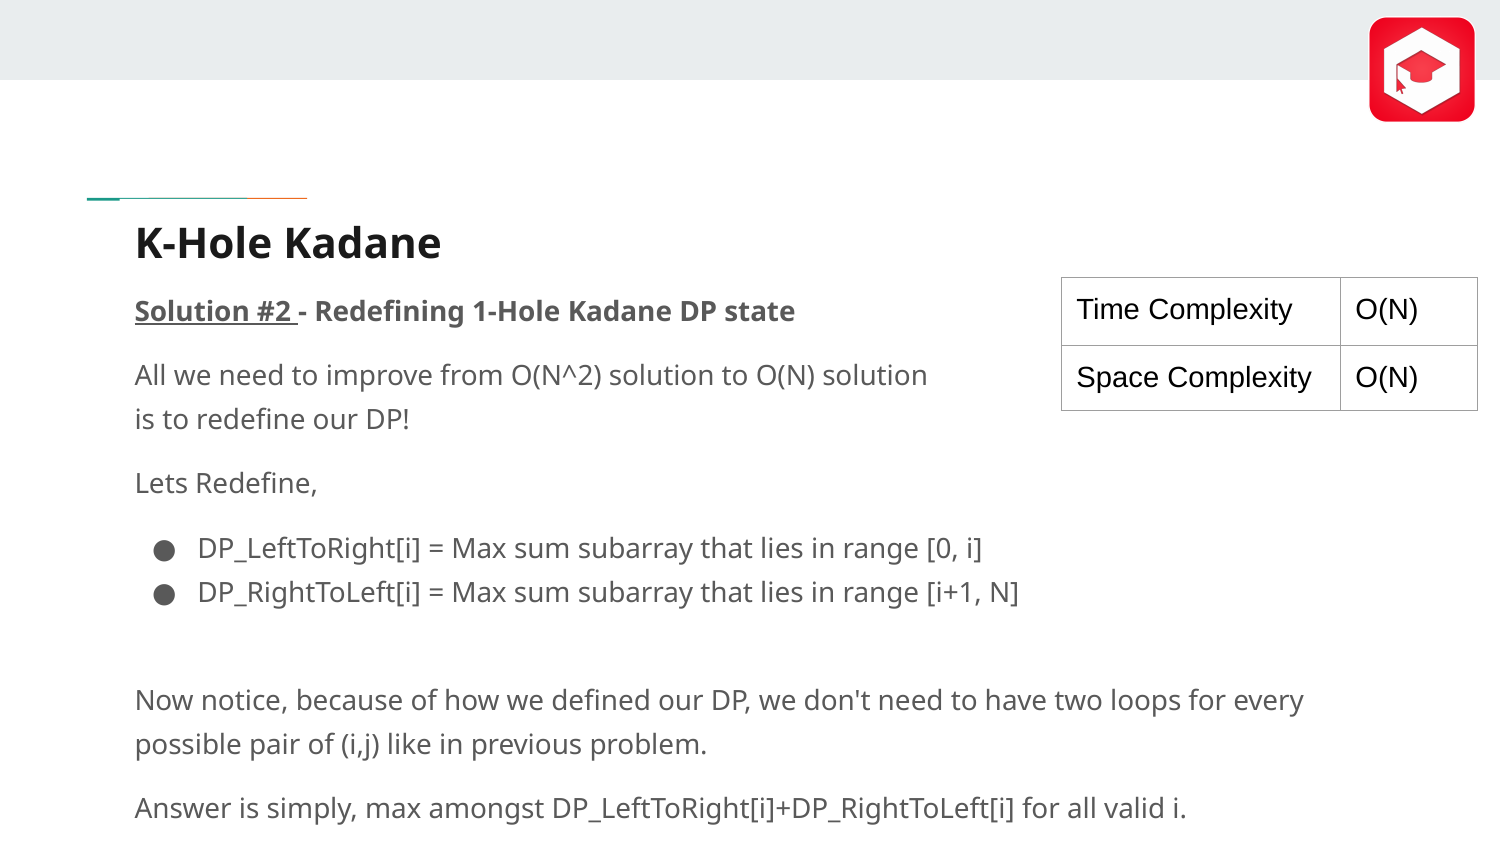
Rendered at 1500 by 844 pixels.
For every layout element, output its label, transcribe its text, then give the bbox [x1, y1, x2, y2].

title K-Hole Kadane [119, 198, 1381, 270]
table_cell O(N) [1341, 346, 1477, 410]
list Solution #2 - Redefining 1-Hole Kadane DP state All we need to improve from O(N^2) solution to O(N) solution is to redefine our DP! Lets Redefine, DP_LeftToRight[i] = Max sum subarray that lies in range [0, i] DP_RightToLeft[i] = Max sum subarray that lies in range [i+1, N] Now notice, because of how we defined our DP, we don't need to have two loops for every possible pair of (i,j) like in previous problem. Answer is simply, max amongst DP_LeftToRight[i]+DP_RightToLeft[i] for all valid i. [119, 270, 1381, 844]
table_header O(N) [1341, 278, 1477, 345]
table_header Time Complexity [1062, 278, 1340, 345]
picture [1368, 15, 1476, 123]
table_cell Space Complexity [1062, 346, 1340, 410]
